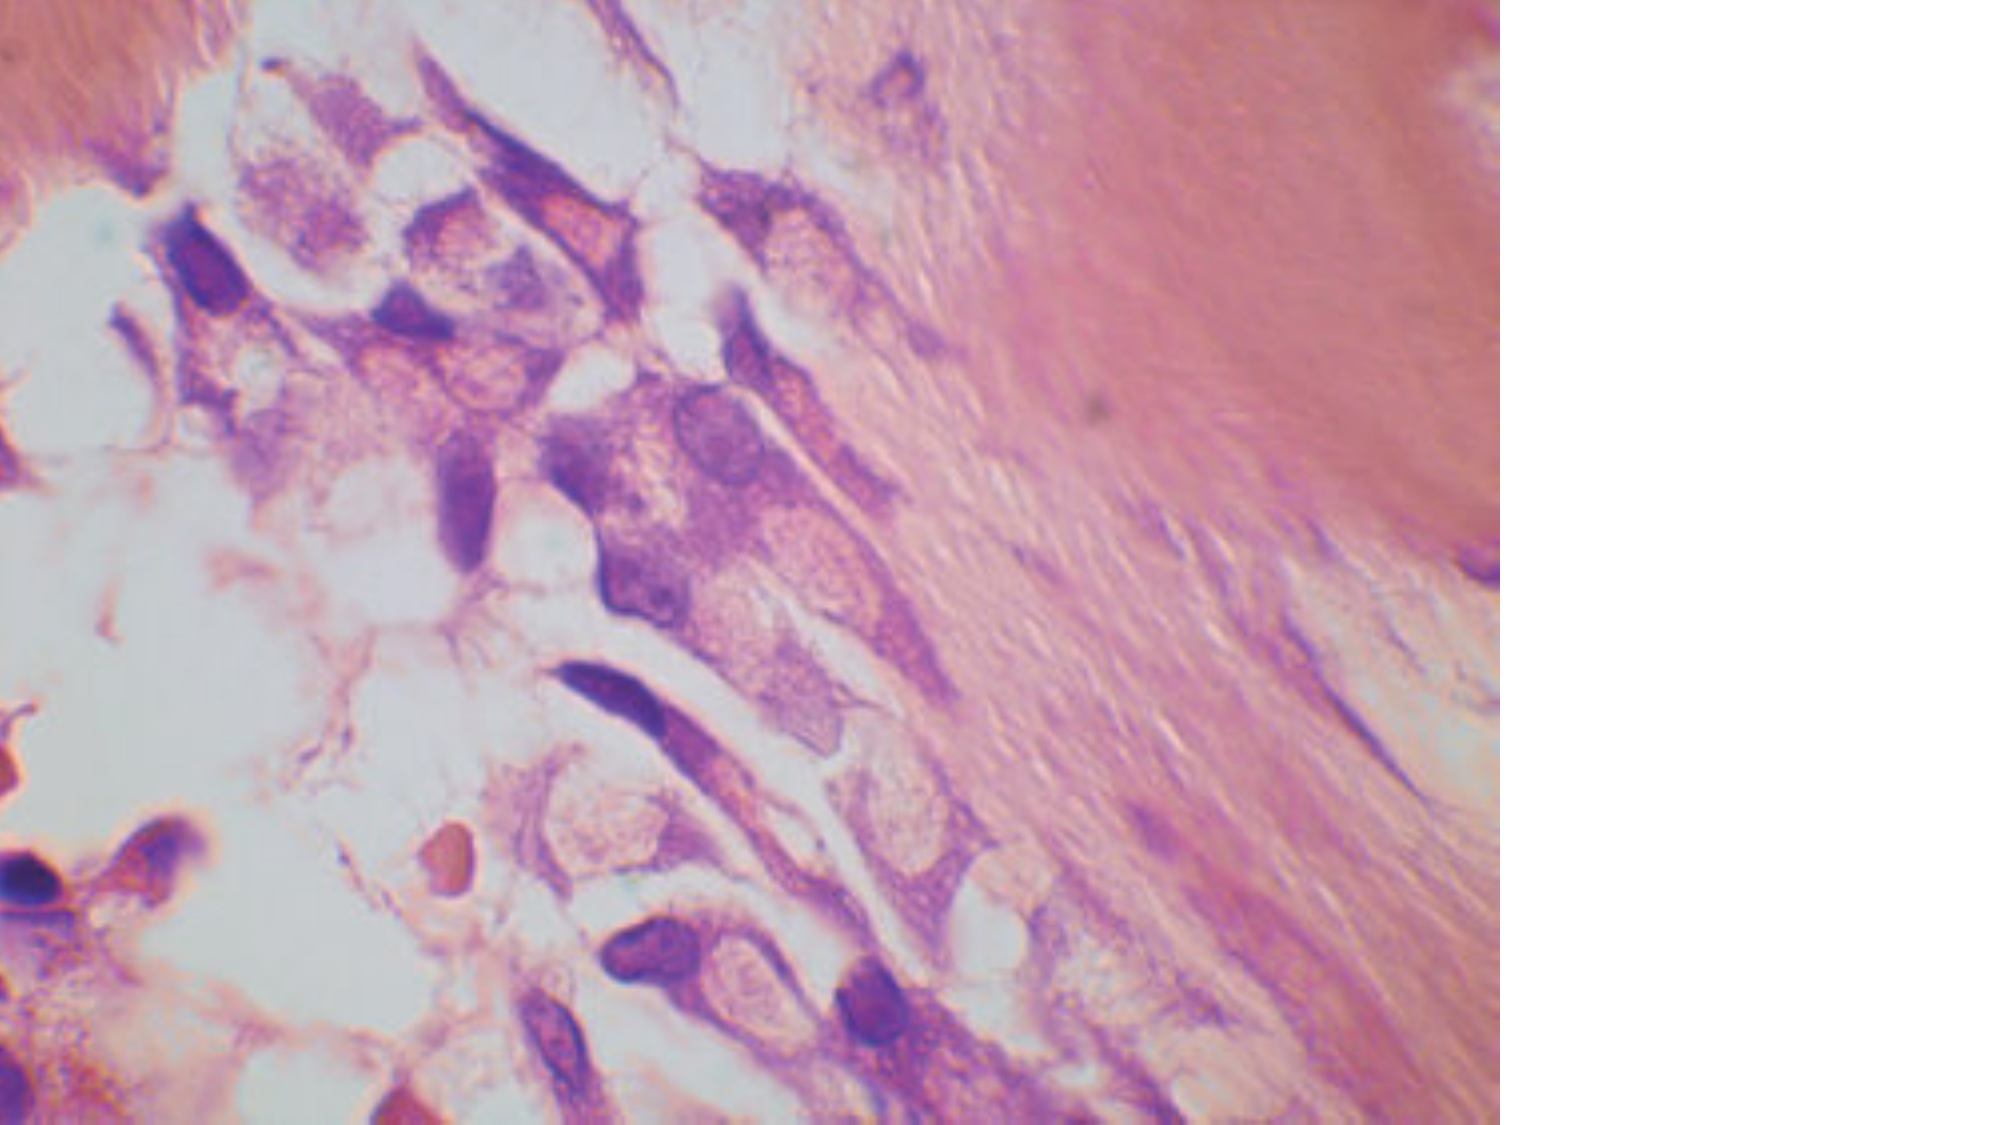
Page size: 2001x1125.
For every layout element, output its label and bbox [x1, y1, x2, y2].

picture [0, 0, 1501, 1125]
